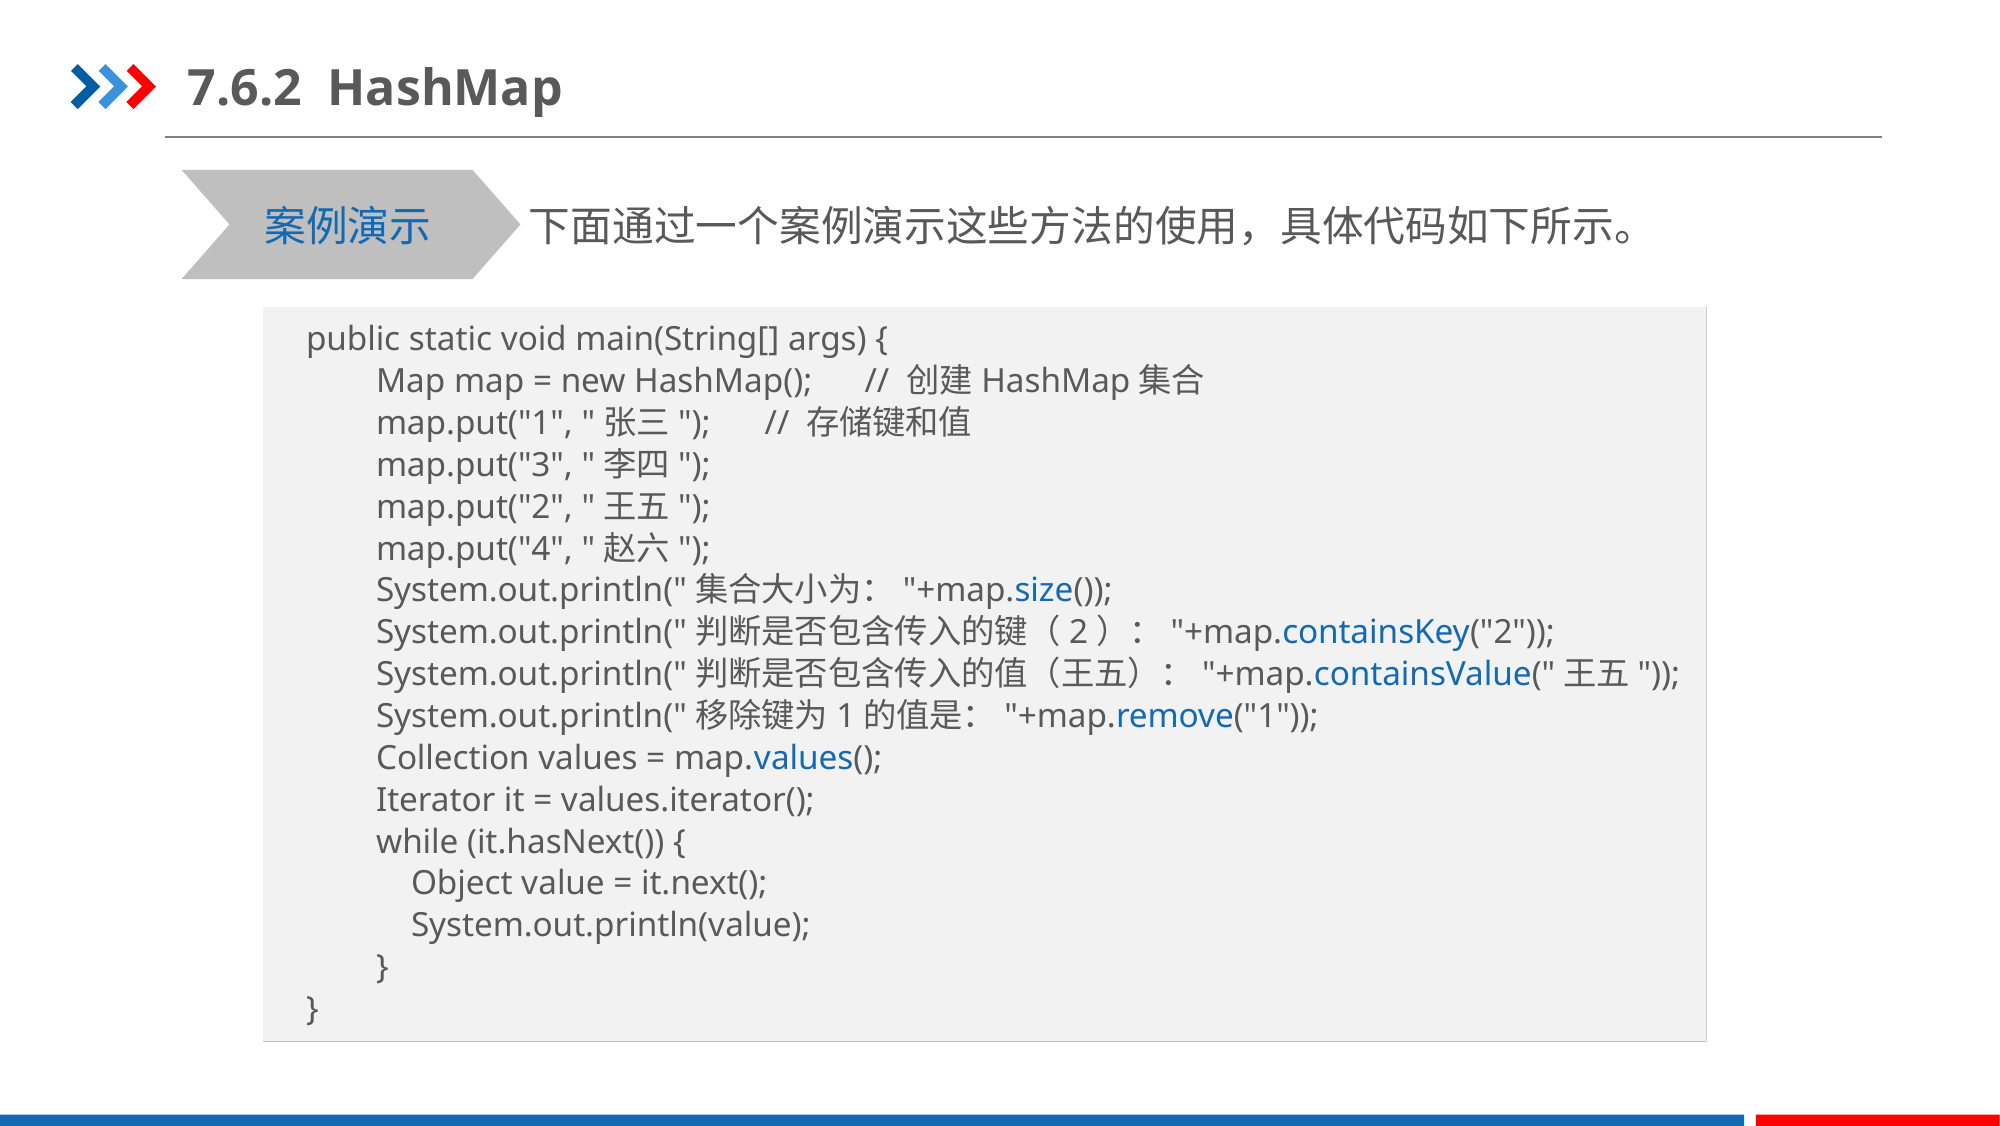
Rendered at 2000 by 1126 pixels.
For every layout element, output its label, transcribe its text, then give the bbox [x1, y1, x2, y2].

text_box 案例演示 [249, 192, 447, 258]
text_box 下面通过一个案例演示这些方法的使用，具体代码如下所示。 [513, 167, 1668, 258]
text_box 7.6.2 HashMap [187, 43, 954, 127]
picture [263, 307, 1709, 1044]
text_box [181, 169, 513, 280]
